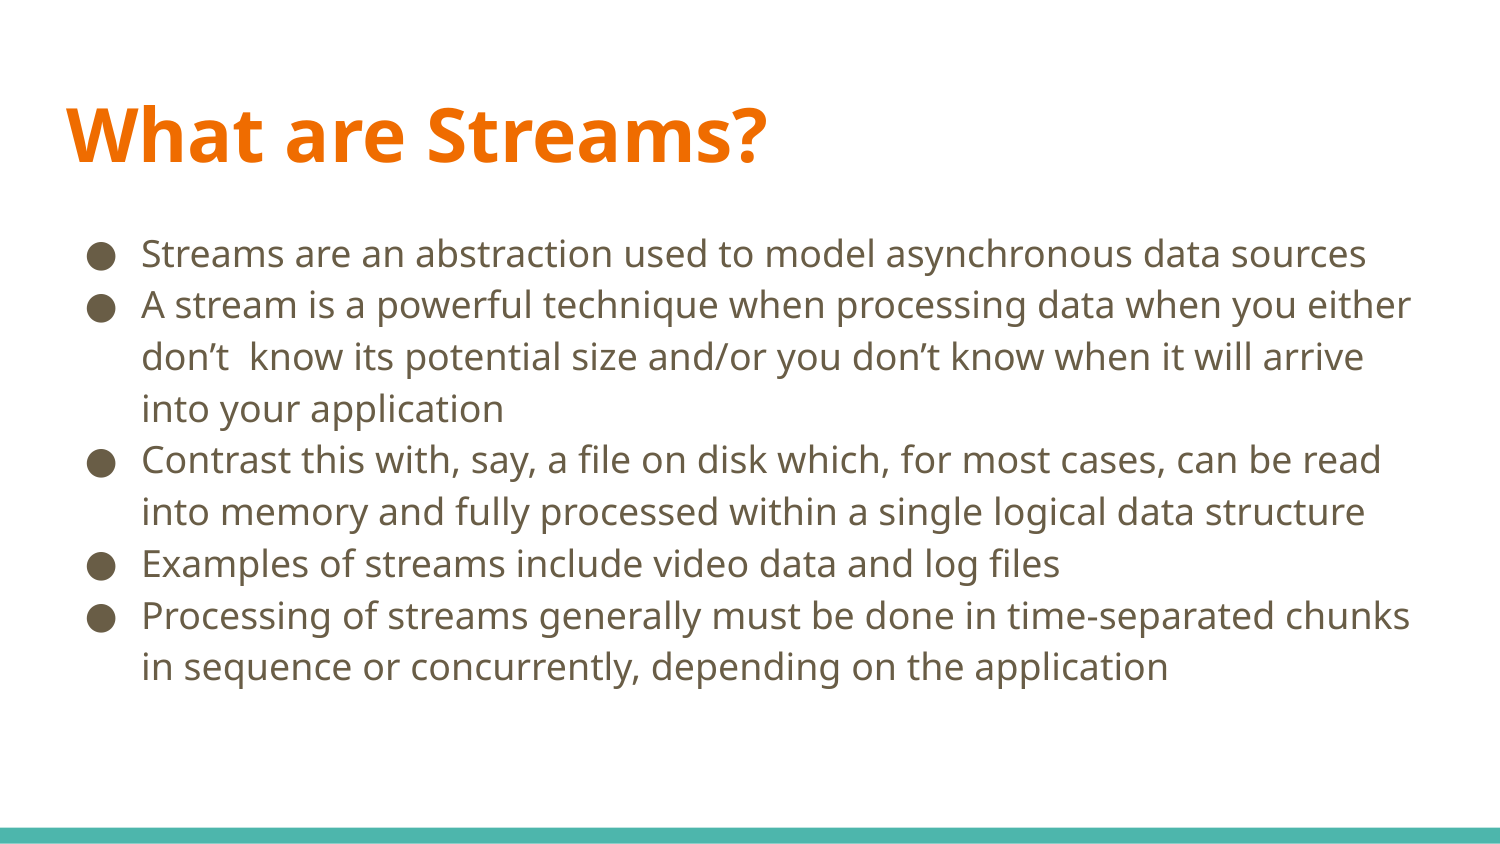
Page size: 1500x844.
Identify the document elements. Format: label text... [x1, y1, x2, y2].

list Streams are an abstraction used to model asynchronous data sources A stream is a powerful technique when processing data when you either don’t know its potential size and/or you don’t know when it will arrive into your application Contrast this with, say, a file on disk which, for most cases, can be read into memory and fully processed within a single logical data structure Examples of streams include video data and log files Processing of streams generally must be done in time-separated chunks in sequence or concurrently, depending on the application [51, 207, 1449, 750]
title What are Streams? [51, 72, 1449, 189]
